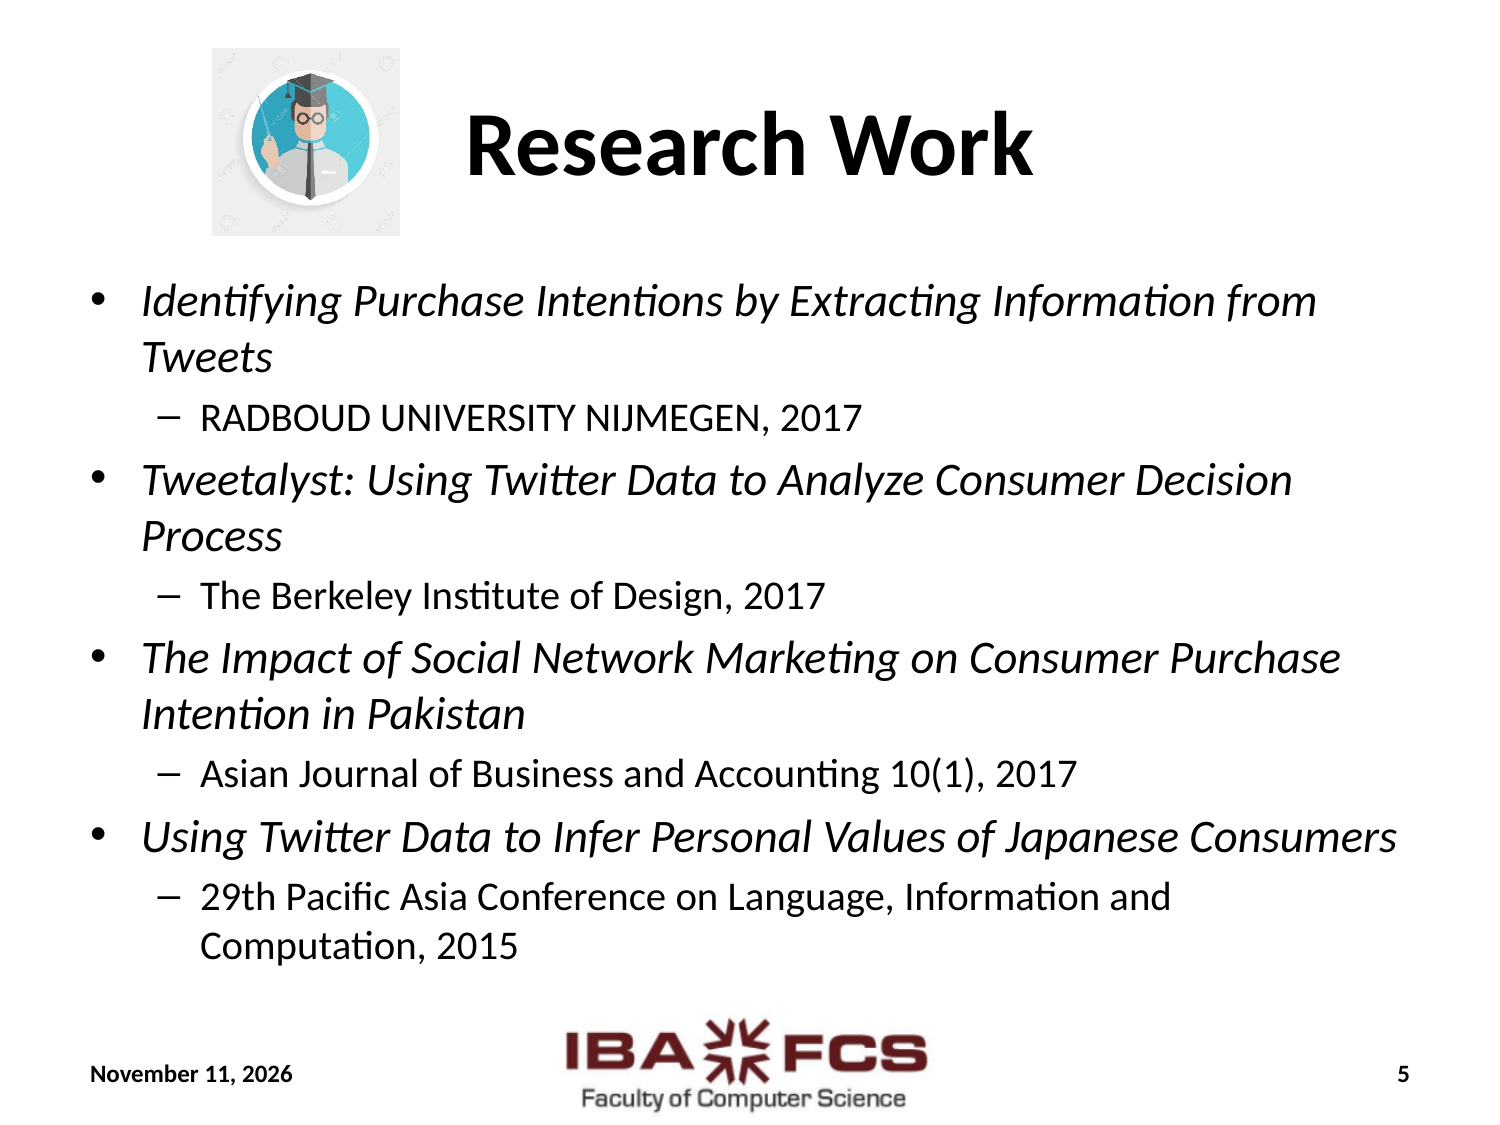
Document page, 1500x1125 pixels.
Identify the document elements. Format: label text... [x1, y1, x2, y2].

picture [556, 1012, 944, 1120]
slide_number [75, 1042, 425, 1103]
title Research Work [75, 45, 1425, 233]
picture [212, 48, 401, 237]
slide_number 5 [1074, 1042, 1425, 1103]
list Identifying Purchase Intentions by Extracting Information from Tweets RADBOUD UNIVERSITY NIJMEGEN, 2017 Tweetalyst: Using Twitter Data to Analyze Consumer Decision Process The Berkeley Institute of Design, 2017 The Impact of Social Network Marketing on Consumer Purchase Intention in Pakistan Asian Journal of Business and Accounting 10(1), 2017 Using Twitter Data to Infer Personal Values of Japanese Consumers 29th Pacific Asia Conference on Language, Information and Computation, 2015 [75, 262, 1425, 1005]
